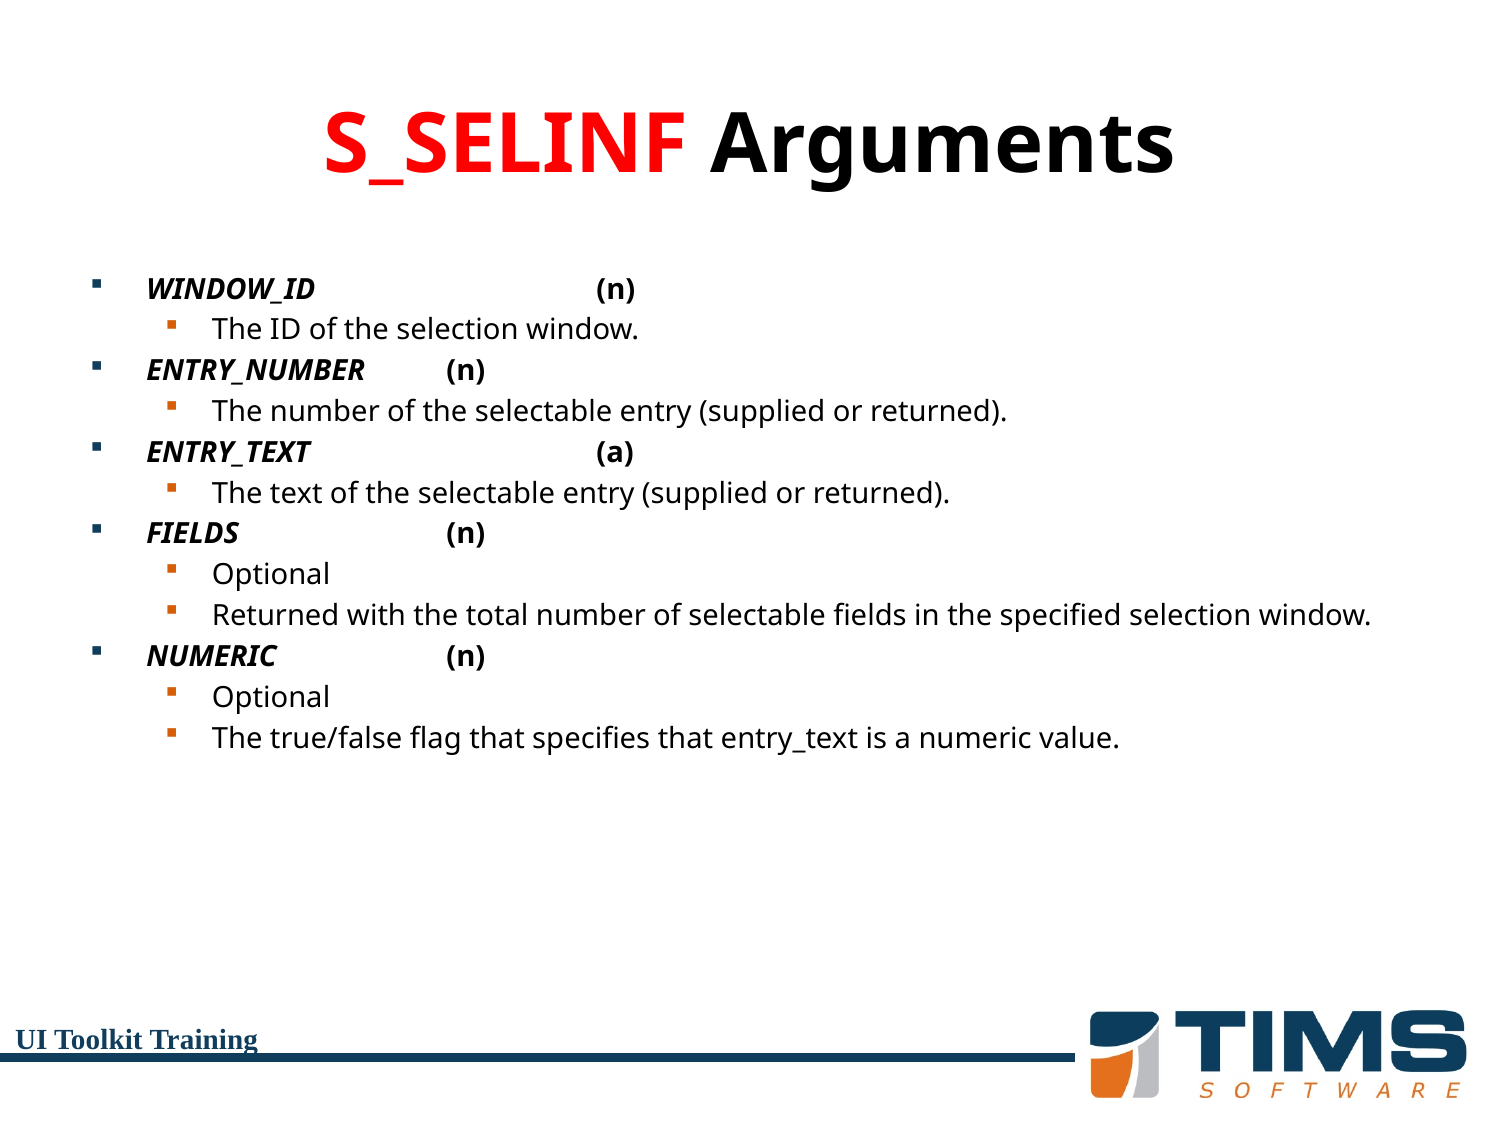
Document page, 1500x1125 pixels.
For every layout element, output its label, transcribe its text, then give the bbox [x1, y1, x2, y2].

picture [1087, 1007, 1469, 1098]
list WINDOW_ID (n) The ID of the selection window. ENTRY_NUMBER (n) The number of the selectable entry (supplied or returned). ENTRY_TEXT (a) The text of the selectable entry (supplied or returned). FIELDS (n) Optional Returned with the total number of selectable fields in the specified selection window. NUMERIC (n) Optional The true/false flag that specifies that entry_text is a numeric value. [75, 262, 1425, 1005]
footer UI Toolkit Training [0, 1012, 650, 1088]
title S_SELINF Arguments [75, 45, 1425, 233]
